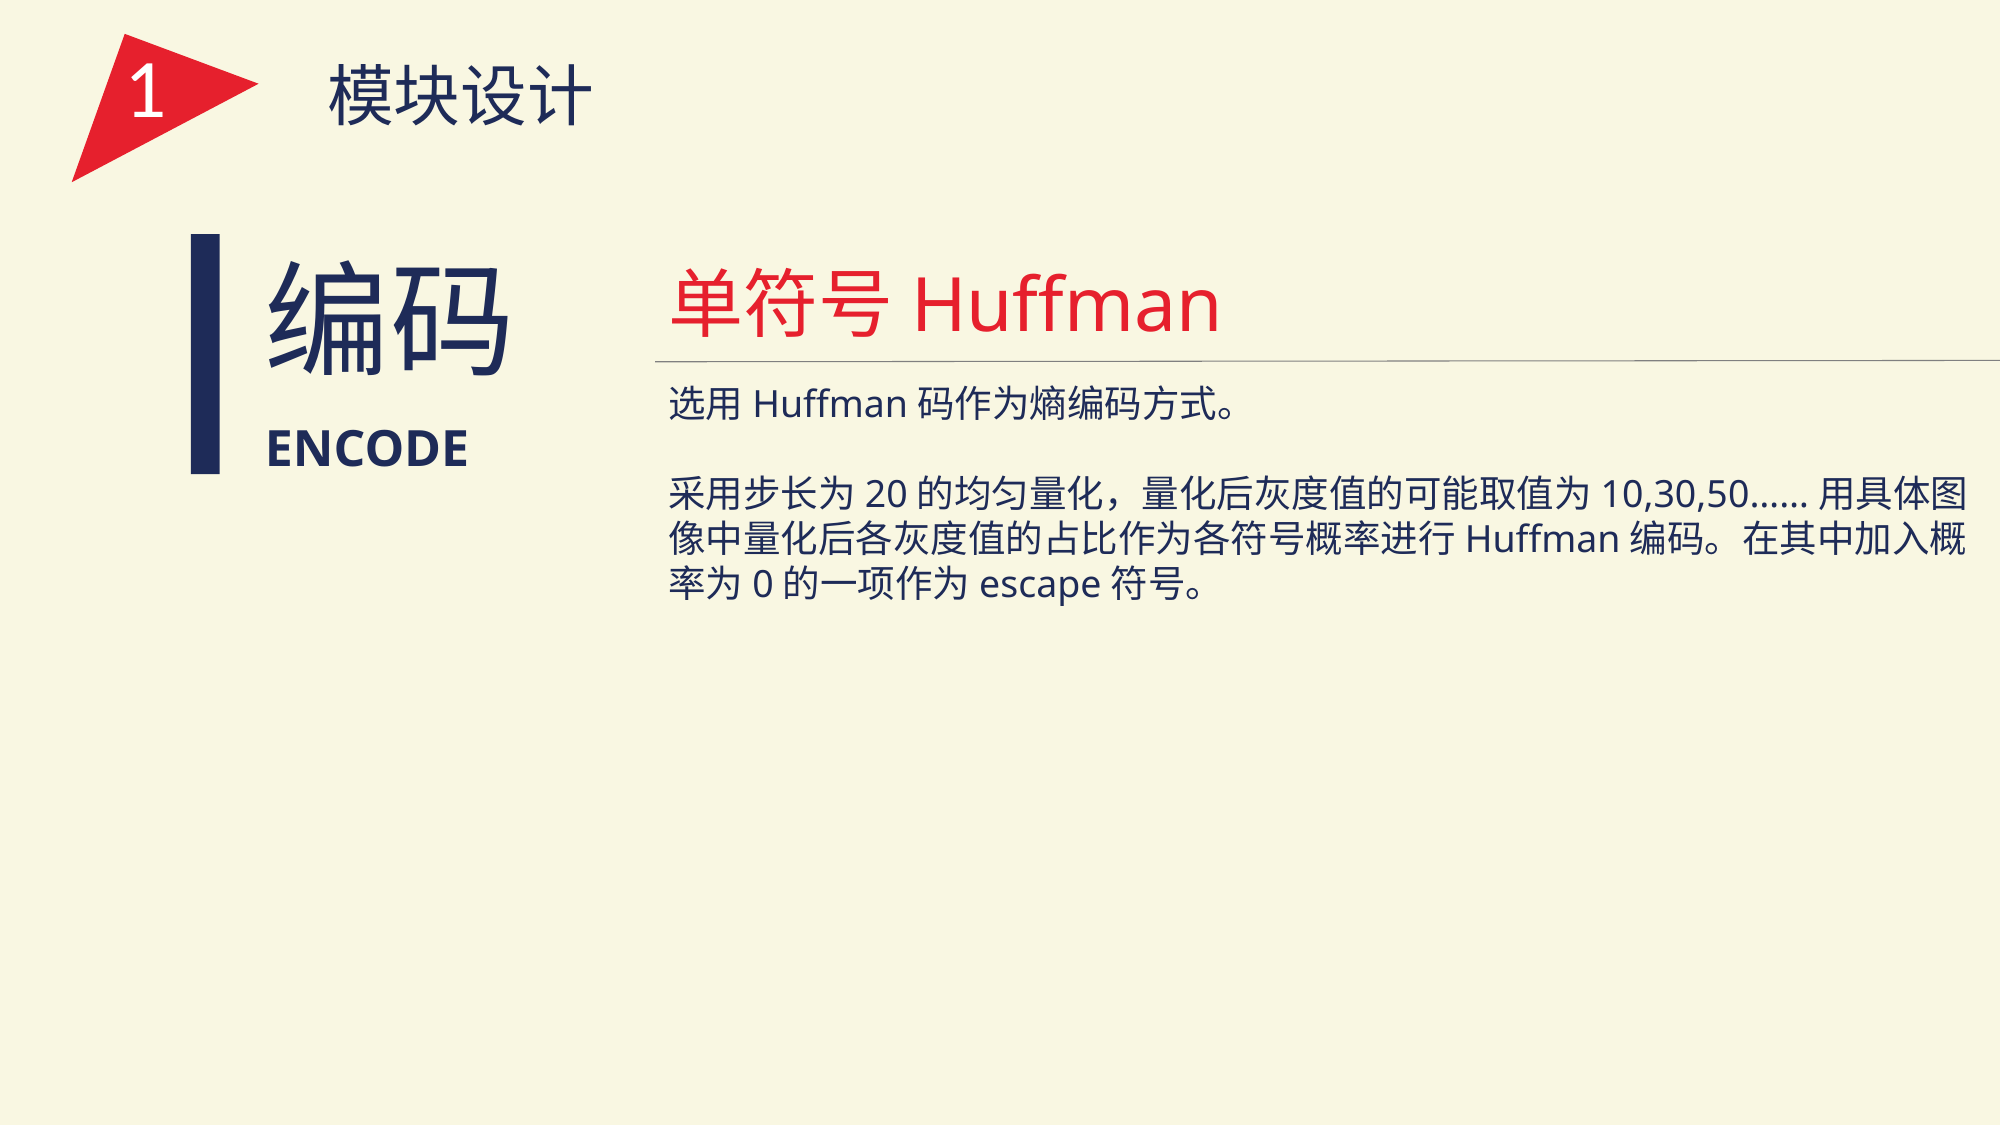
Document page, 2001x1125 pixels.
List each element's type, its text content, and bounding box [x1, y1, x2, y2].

text_box 选用Huffman码作为熵编码方式。 采用步长为20的均匀量化，量化后灰度值的可能取值为10,30,50……用具体图像中量化后各灰度值的占比作为各符号概率进行Huffman编码。在其中加入概率为0的一项作为escape符号。 [653, 372, 2000, 612]
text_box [83, 26, 611, 216]
text_box 单符号Huffman [654, 249, 1270, 354]
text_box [190, 234, 654, 487]
